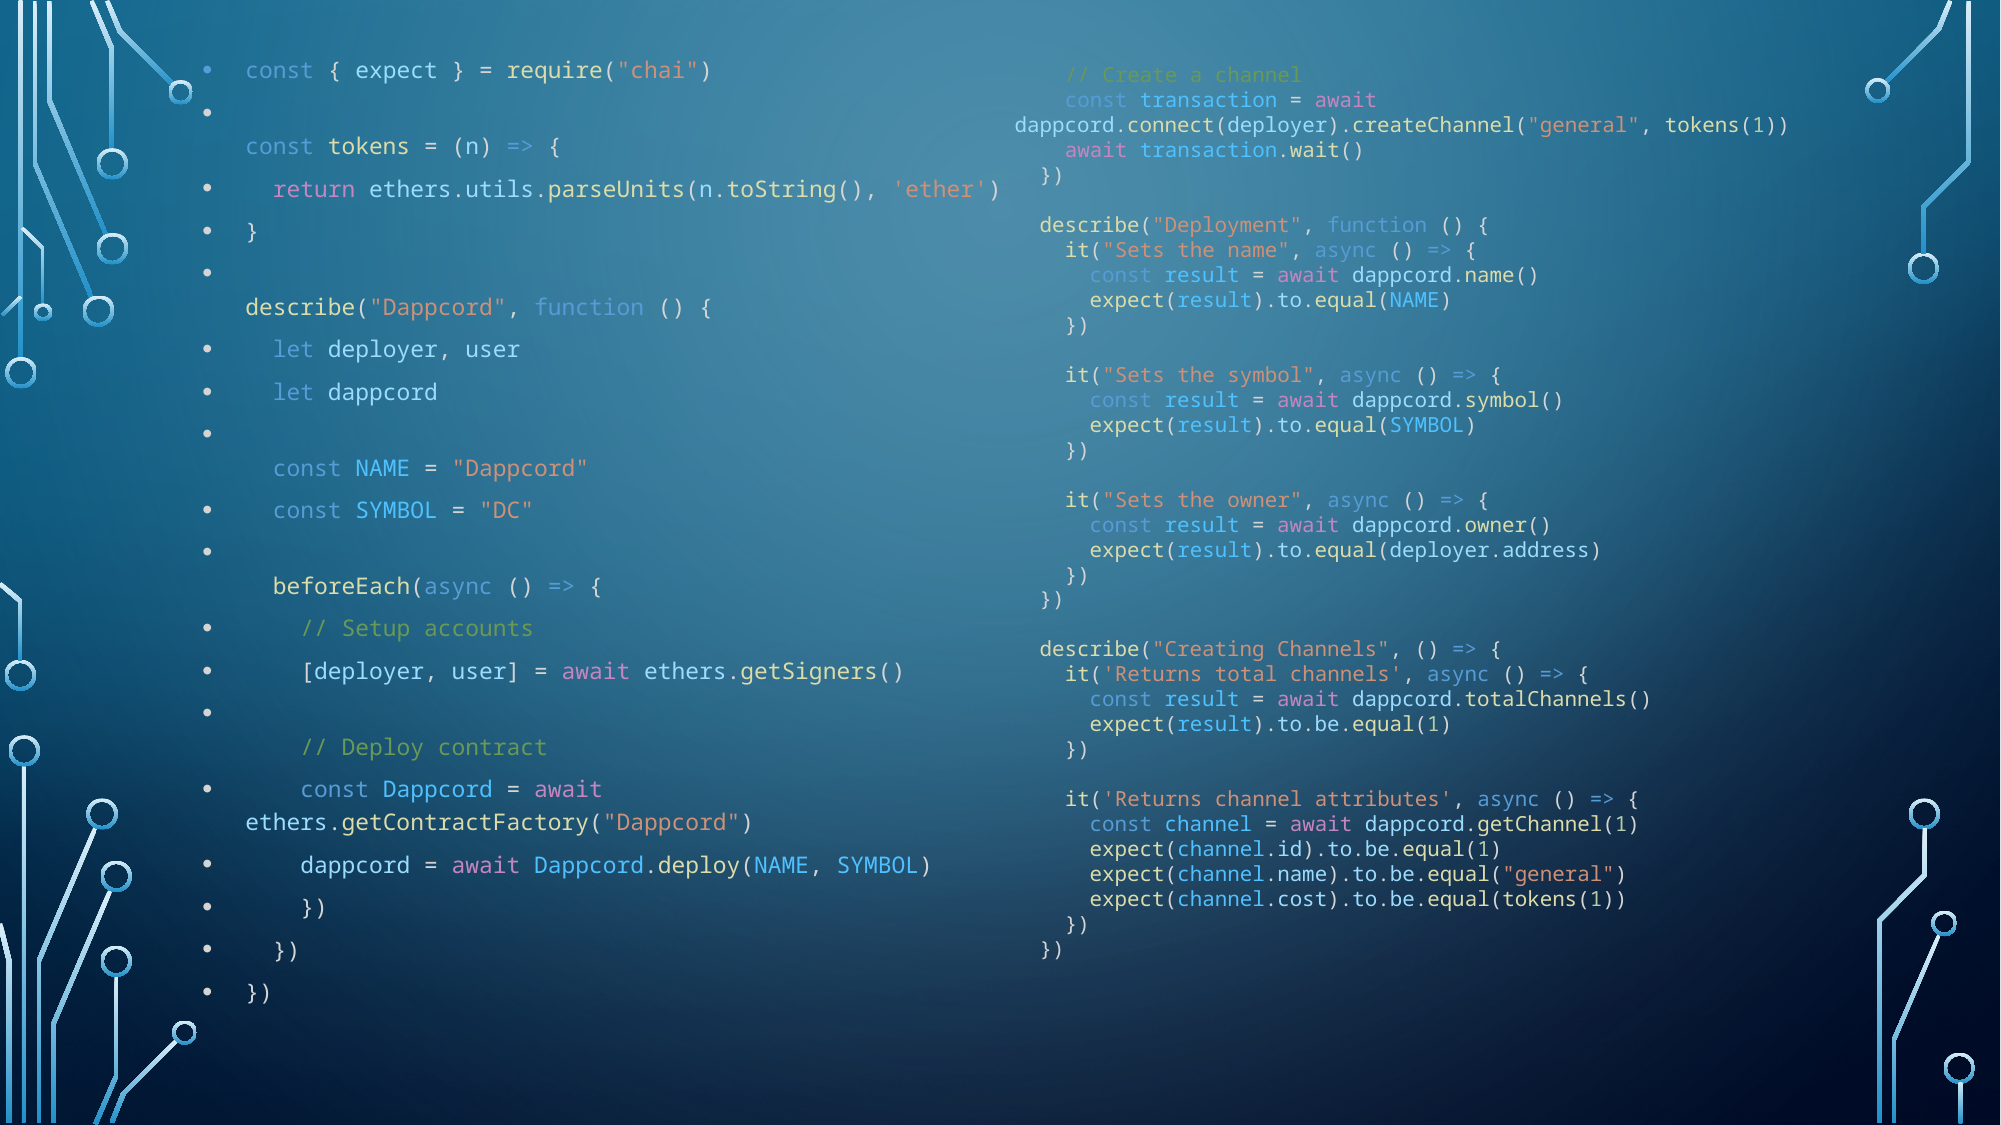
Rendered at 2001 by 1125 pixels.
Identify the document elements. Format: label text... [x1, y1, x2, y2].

text_box // Create a channel const transaction = await dappcord.connect(deployer).createChannel("general", tokens(1)) await transaction.wait() }) describe("Deployment", function () { it("Sets the name", async () => { const result = await dappcord.name() expect(result).to.equal(NAME) }) it("Sets the symbol", async () => { const result = await dappcord.symbol() expect(result).to.equal(SYMBOL) }) it("Sets the owner", async () => { const result = await dappcord.owner() expect(result).to.equal(deployer.address) }) }) describe("Creating Channels", () => { it('Returns total channels', async () => { const result = await dappcord.totalChannels() expect(result).to.be.equal(1) }) it('Returns channel attributes', async () => { const channel = await dappcord.getChannel(1) expect(channel.id).to.be.equal(1) expect(channel.name).to.be.equal("general") expect(channel.cost).to.be.equal(tokens(1)) }) }) [999, 29, 1902, 1019]
list const { expect } = require("chai") const tokens = (n) => { return ethers.utils.parseUnits(n.toString(), 'ether') } describe("Dappcord", function () { let deployer, user let dappcord const NAME = "Dappcord" const SYMBOL = "DC" beforeEach(async () => { // Setup accounts [deployer, user] = await ethers.getSigners() // Deploy contract const Dappcord = await ethers.getContractFactory("Dappcord") dappcord = await Dappcord.deploy(NAME, SYMBOL) }) }) }) [187, 43, 1039, 1095]
